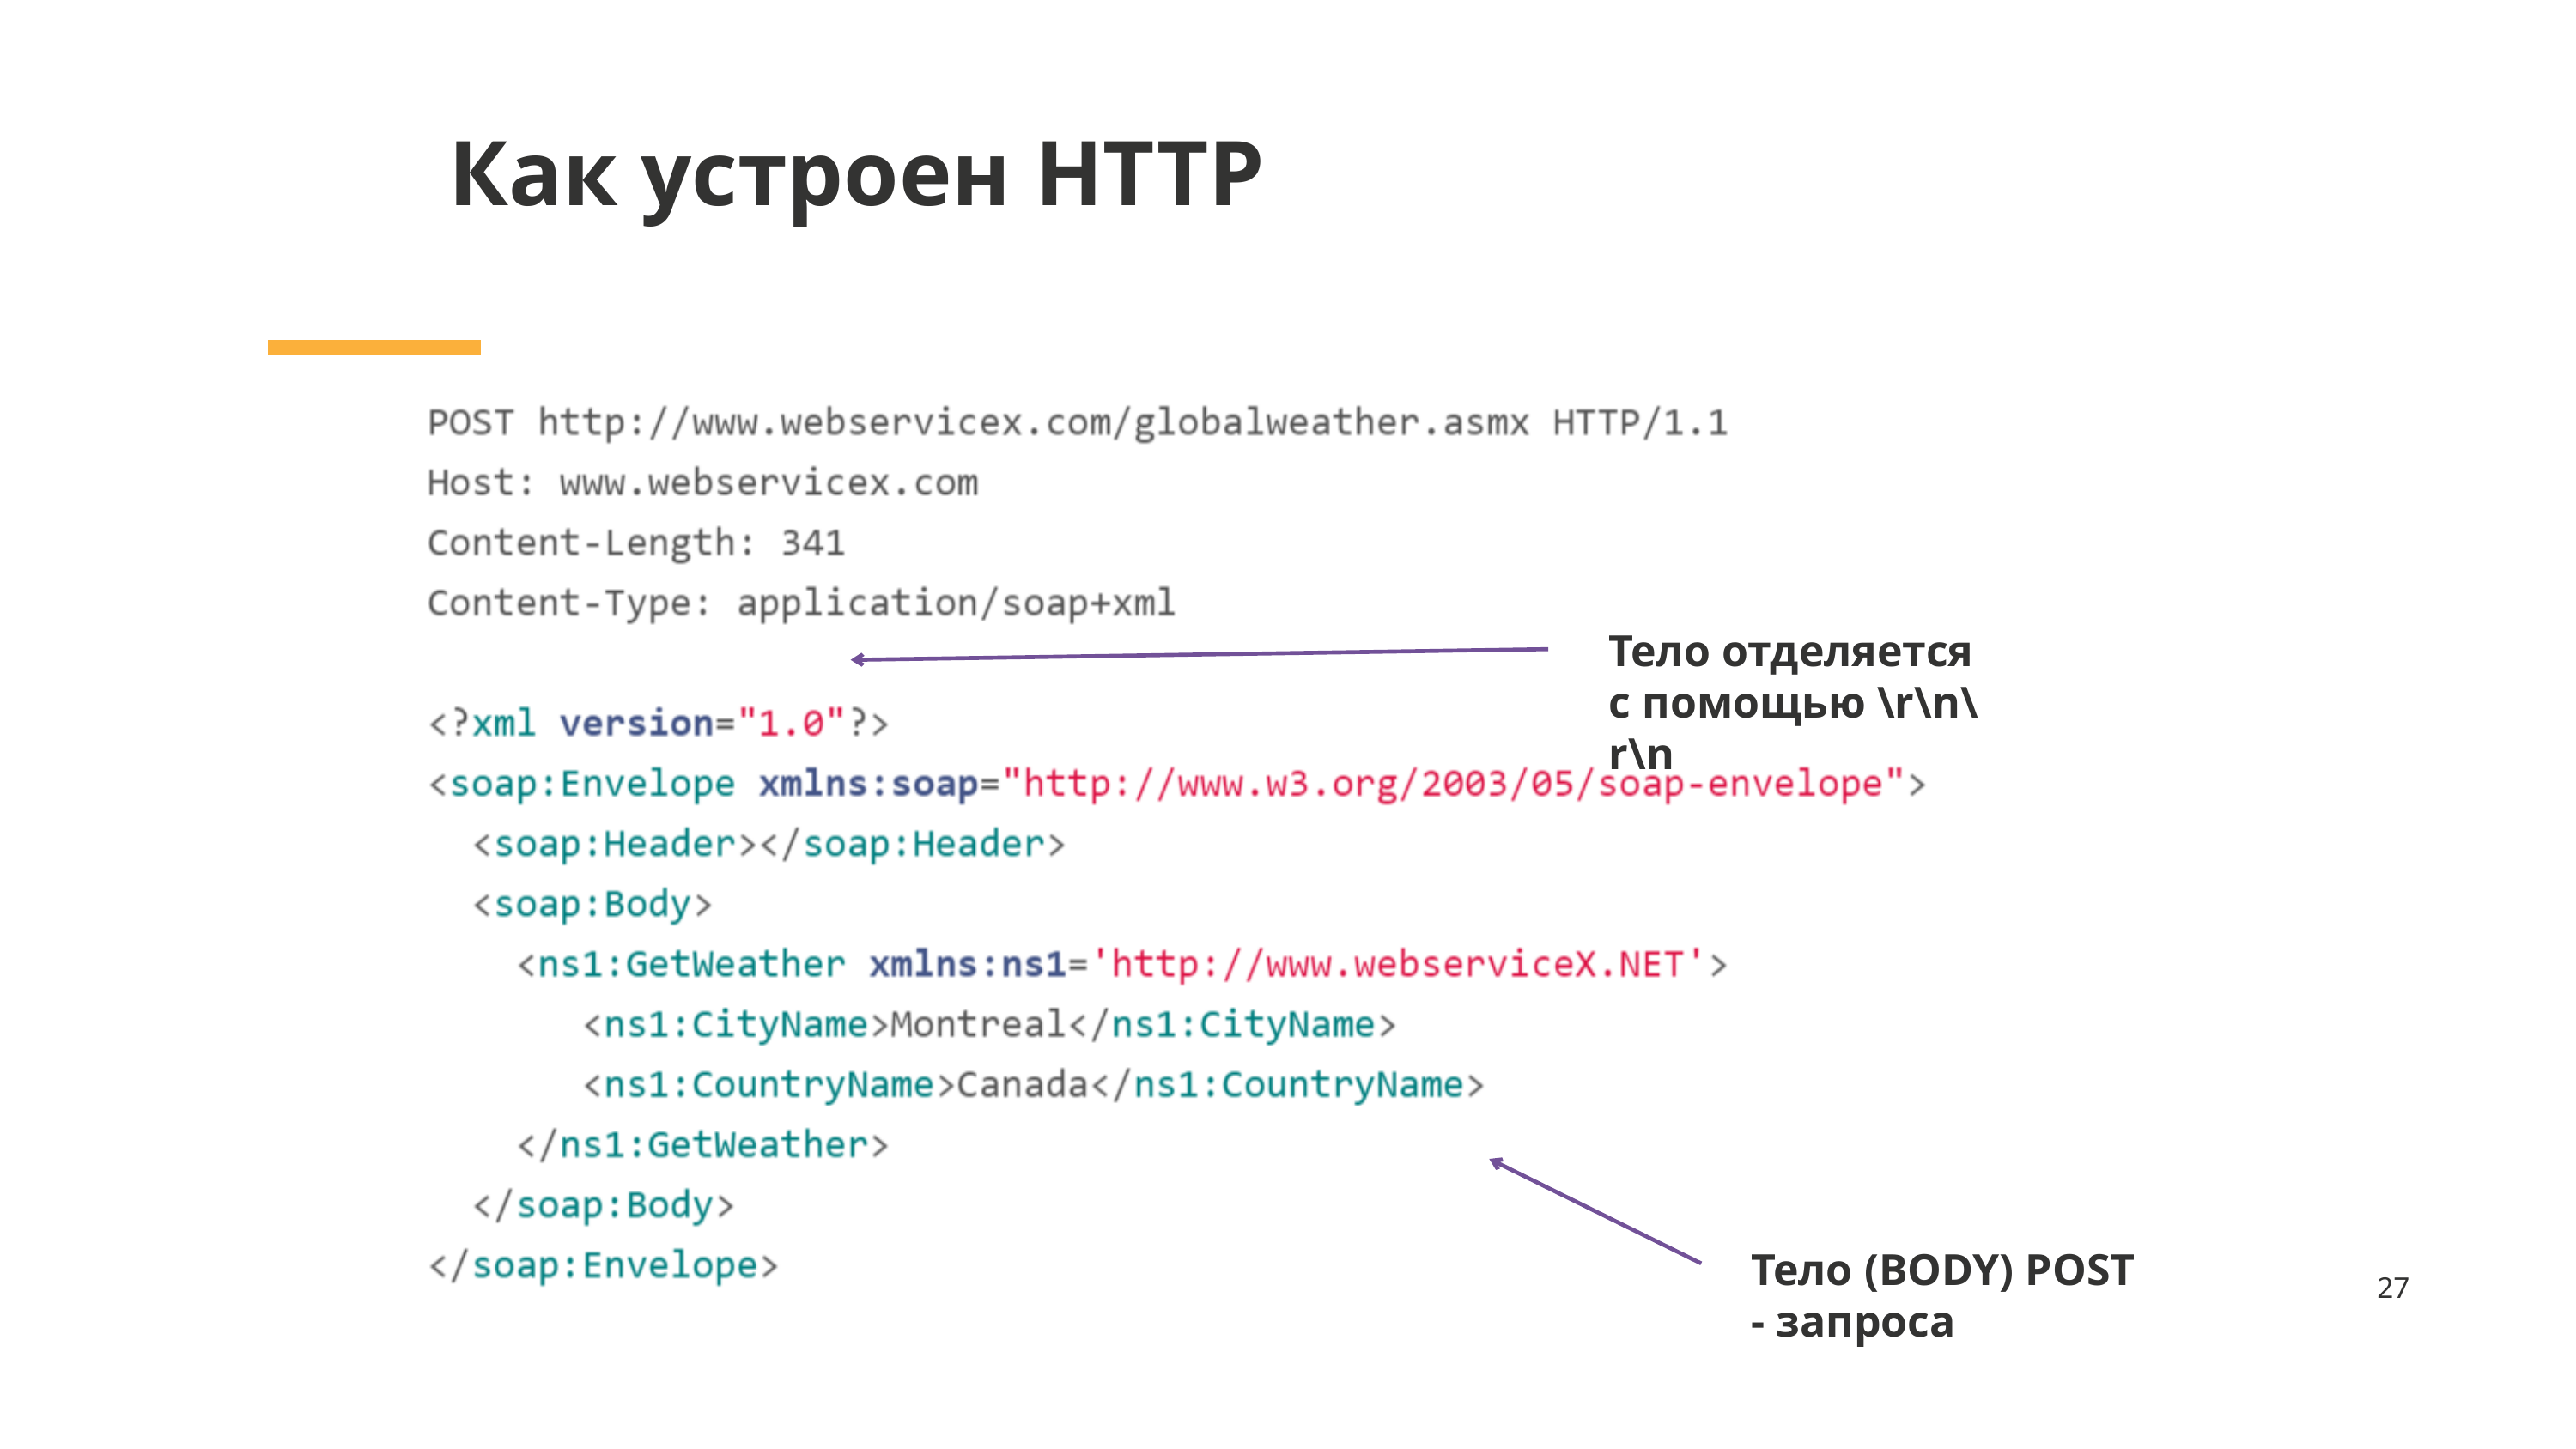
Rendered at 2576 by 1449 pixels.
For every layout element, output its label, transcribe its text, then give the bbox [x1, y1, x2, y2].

slide_number 27 [2200, 1232, 2410, 1309]
picture [268, 340, 481, 355]
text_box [850, 649, 1549, 660]
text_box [1489, 1158, 1702, 1264]
text_box Тело (BODY) POST - запроса [1738, 1236, 2155, 1353]
text_box Тело отделяется с помощью \r\n\r\n [1941, 616, 2013, 785]
text_box [113, 386, 2378, 1127]
title Как устроен HTTP [448, 128, 2081, 341]
picture [400, 397, 1941, 1297]
